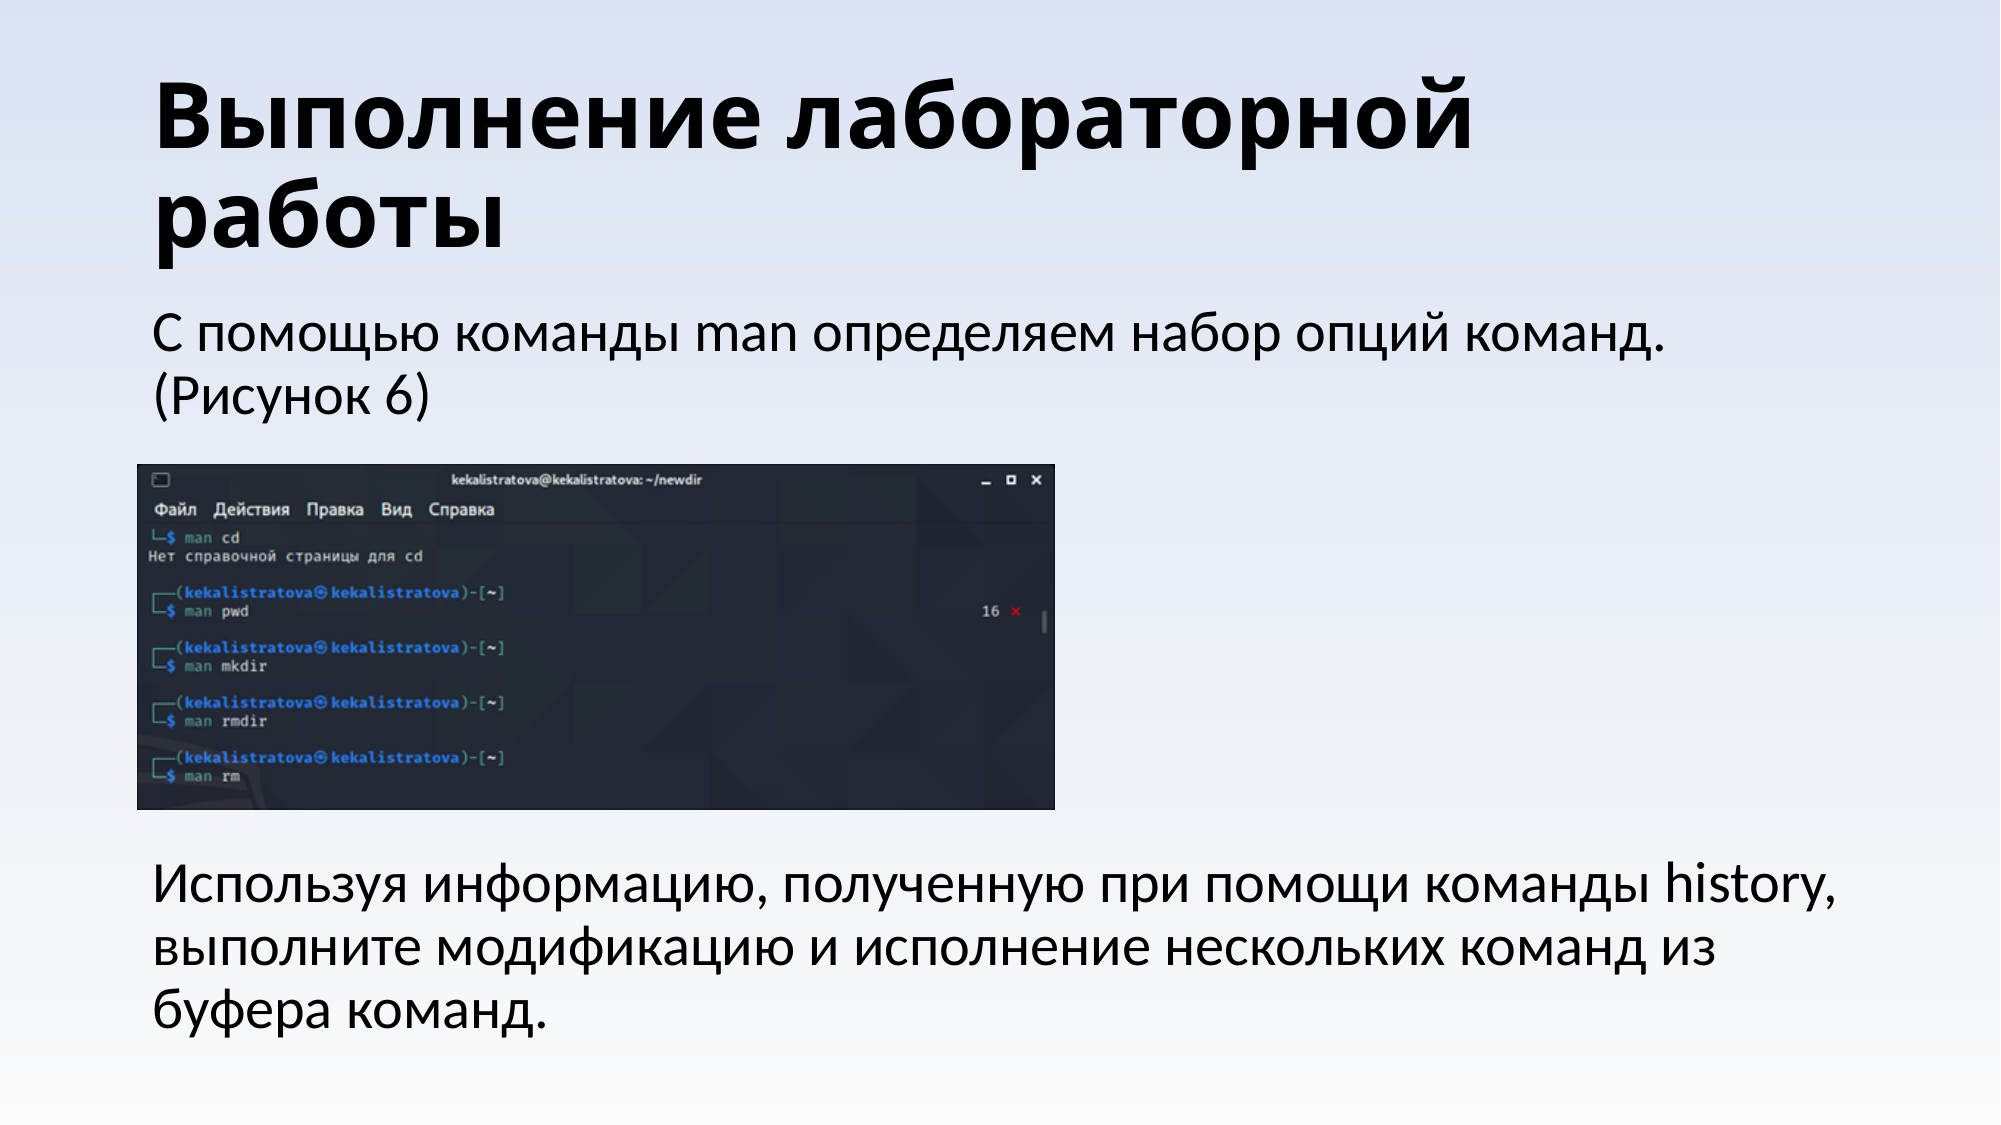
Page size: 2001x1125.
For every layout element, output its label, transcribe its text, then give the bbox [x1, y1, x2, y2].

picture [137, 464, 1055, 810]
title Выполнение лабораторной работы [137, 59, 1863, 278]
list С помощью команды man определяем набор опций команд.(Рисунок 6) Используя информацию, полученную при помощи команды history, выполните модификацию и исполнение нескольких команд из буфера команд. [137, 293, 1863, 1086]
